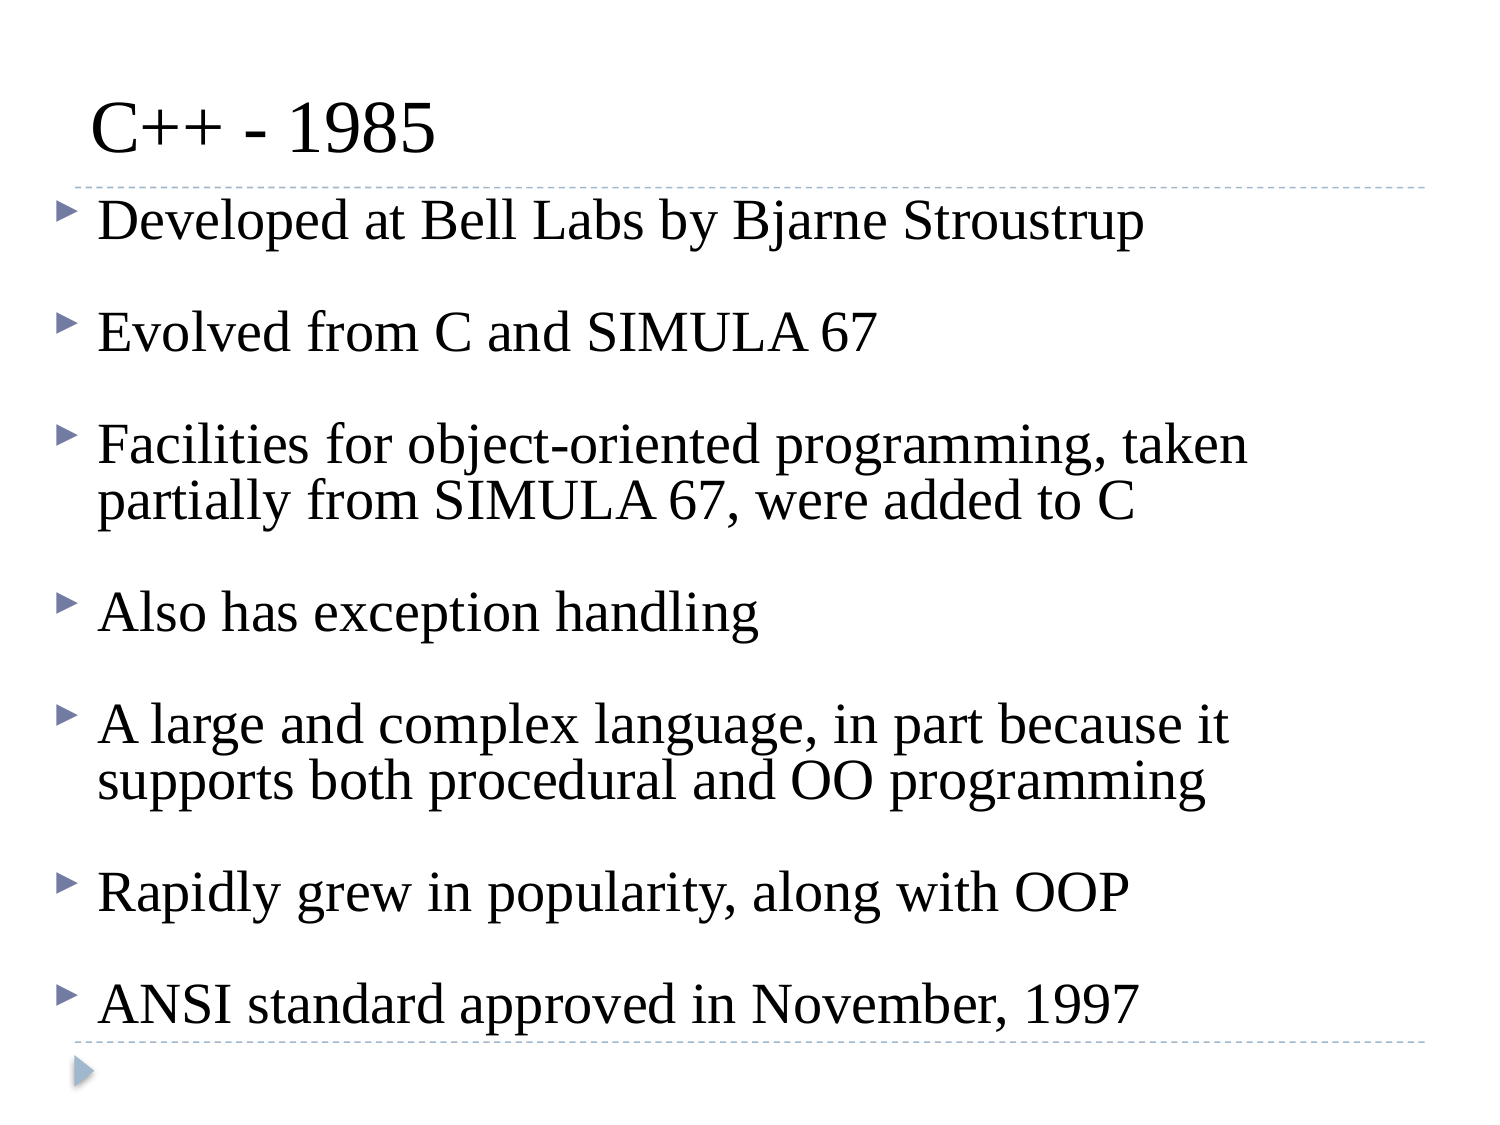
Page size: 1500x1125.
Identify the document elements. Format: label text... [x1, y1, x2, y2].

title C++ - 1985 [75, 62, 1350, 176]
list Developed at Bell Labs by Bjarne Stroustrup Evolved from C and SIMULA 67 Facilities for object-oriented programming, taken partially from SIMULA 67, were added to C Also has exception handling A large and complex language, in part because it supports both procedural and OO programming Rapidly grew in popularity, along with OOP ANSI standard approved in November, 1997 [37, 187, 1438, 1038]
